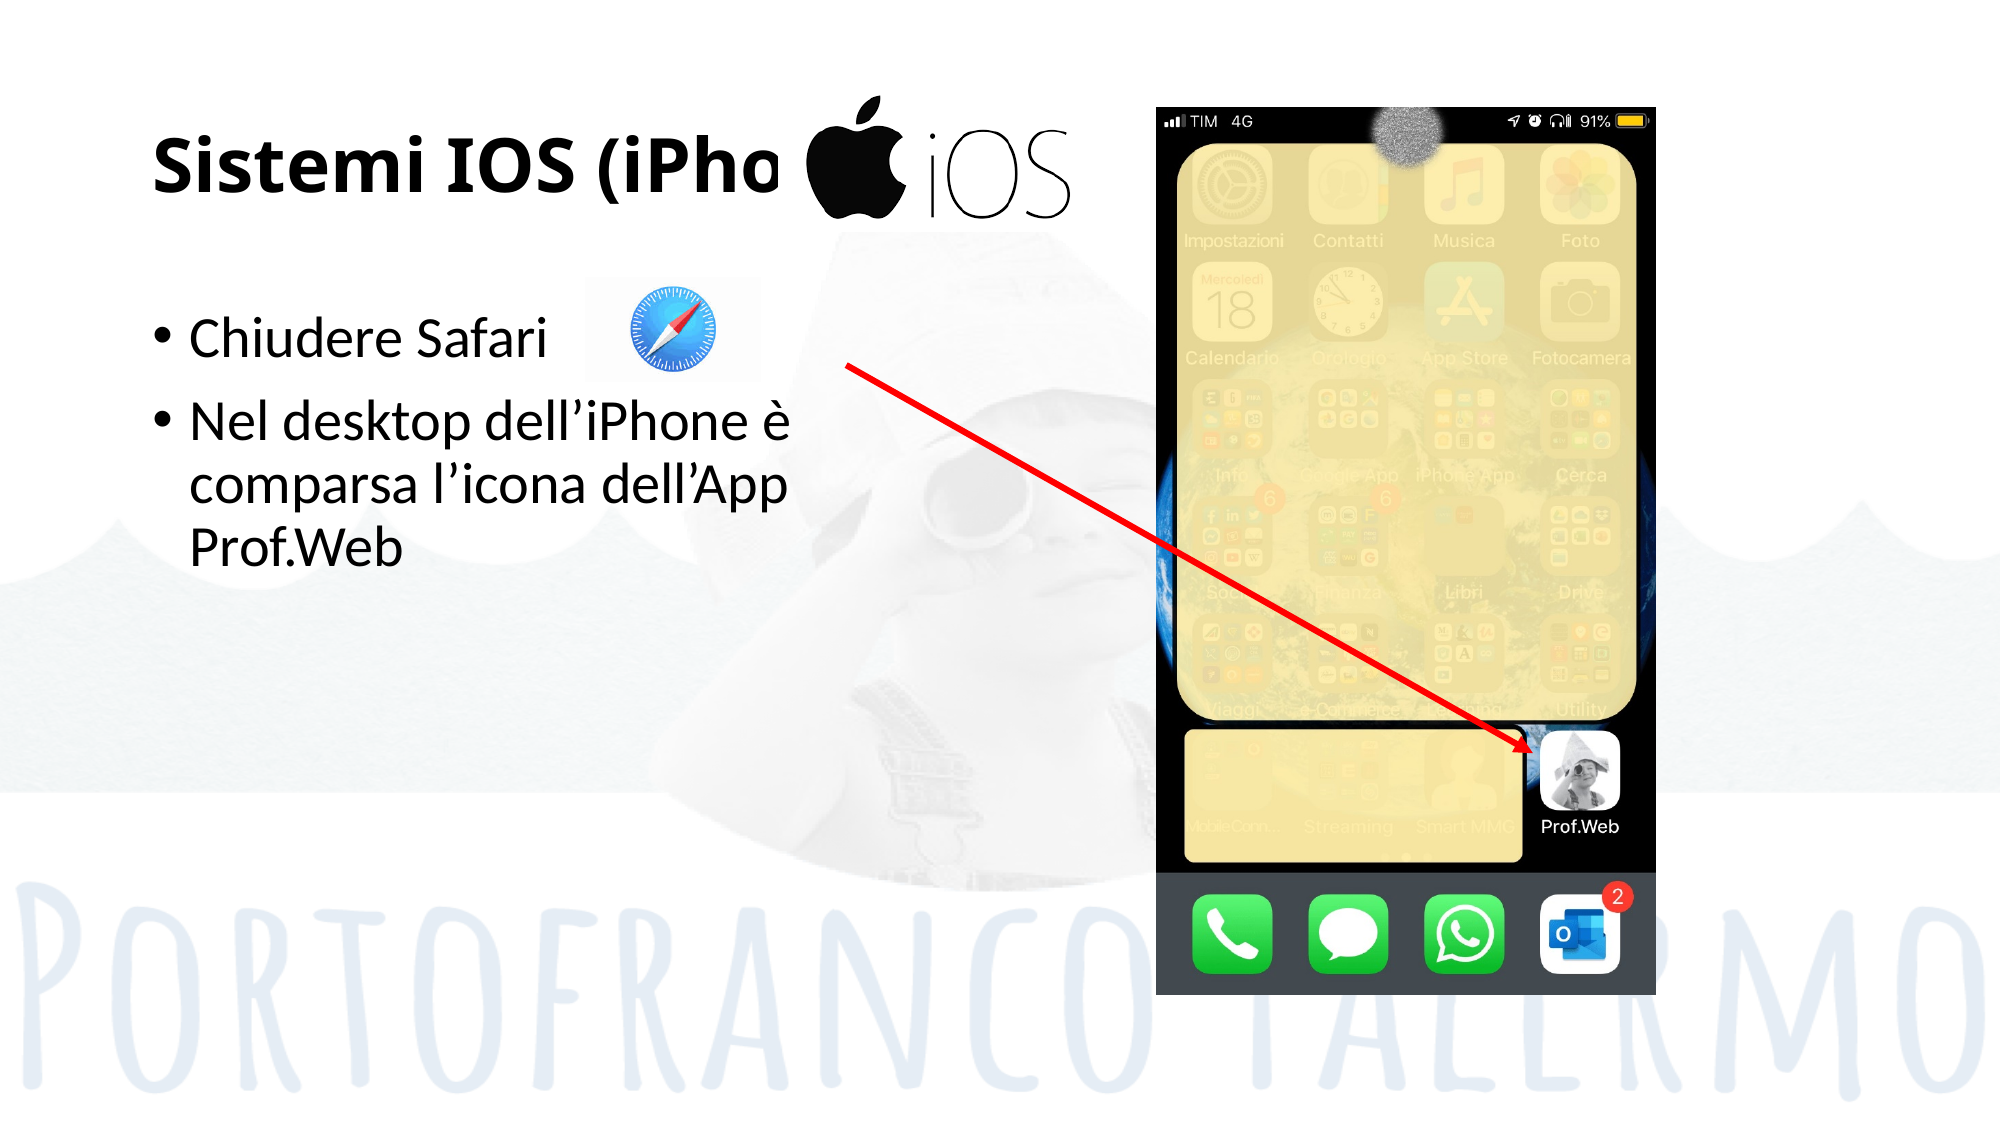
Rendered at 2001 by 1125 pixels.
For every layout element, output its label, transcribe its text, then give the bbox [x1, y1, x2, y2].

picture [1156, 107, 1656, 995]
title Sistemi IOS (iPhone) [137, 59, 957, 278]
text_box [846, 364, 1533, 754]
picture [778, 82, 1101, 232]
picture [585, 277, 761, 382]
list Chiudere Safari Nel desktop dell’iPhone è comparsa l’icona dell’App Prof.Web [137, 299, 957, 1014]
